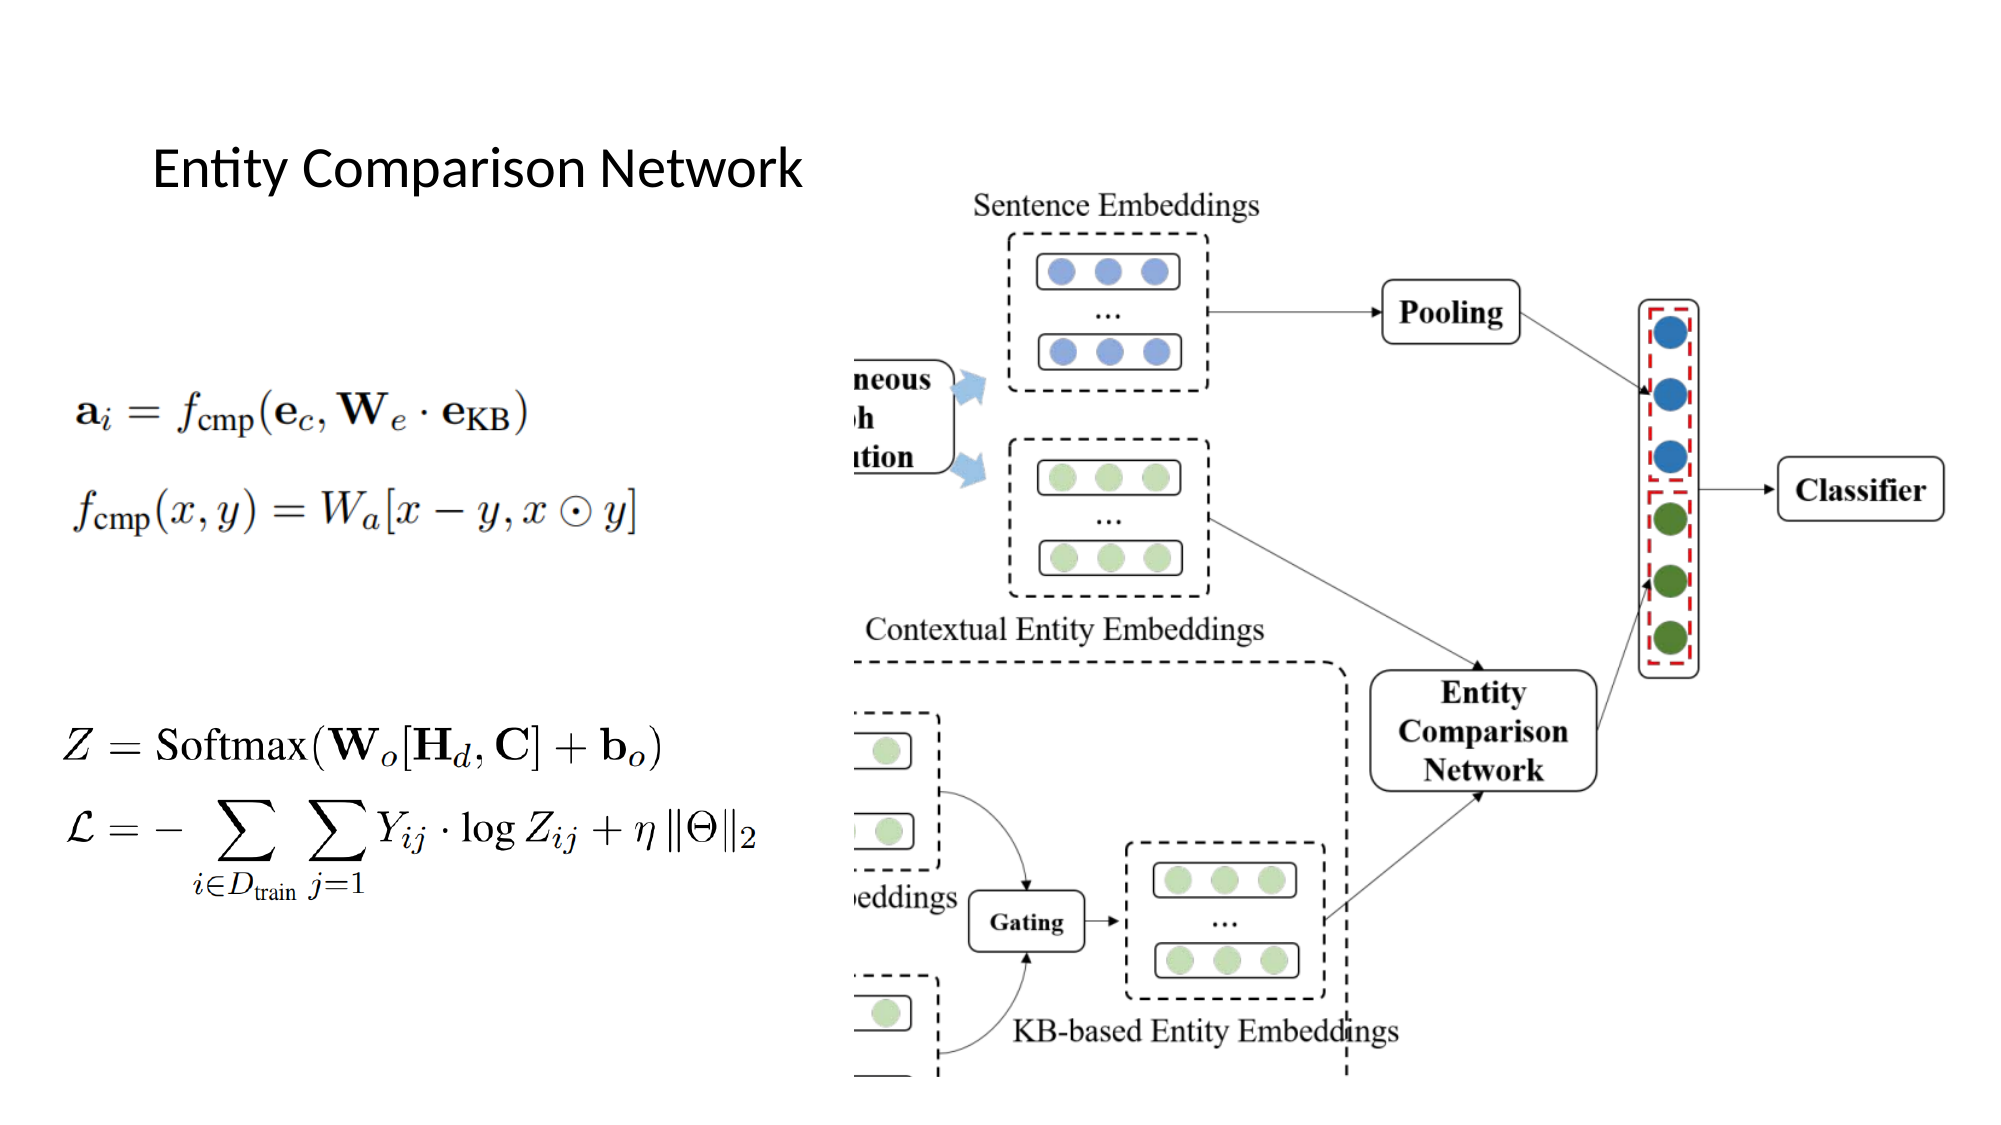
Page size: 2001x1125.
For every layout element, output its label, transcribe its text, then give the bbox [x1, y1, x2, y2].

picture [854, 182, 2000, 1077]
picture [59, 366, 641, 557]
picture [53, 712, 664, 781]
title Entity Comparison Network [137, 59, 1863, 278]
picture [65, 791, 759, 904]
